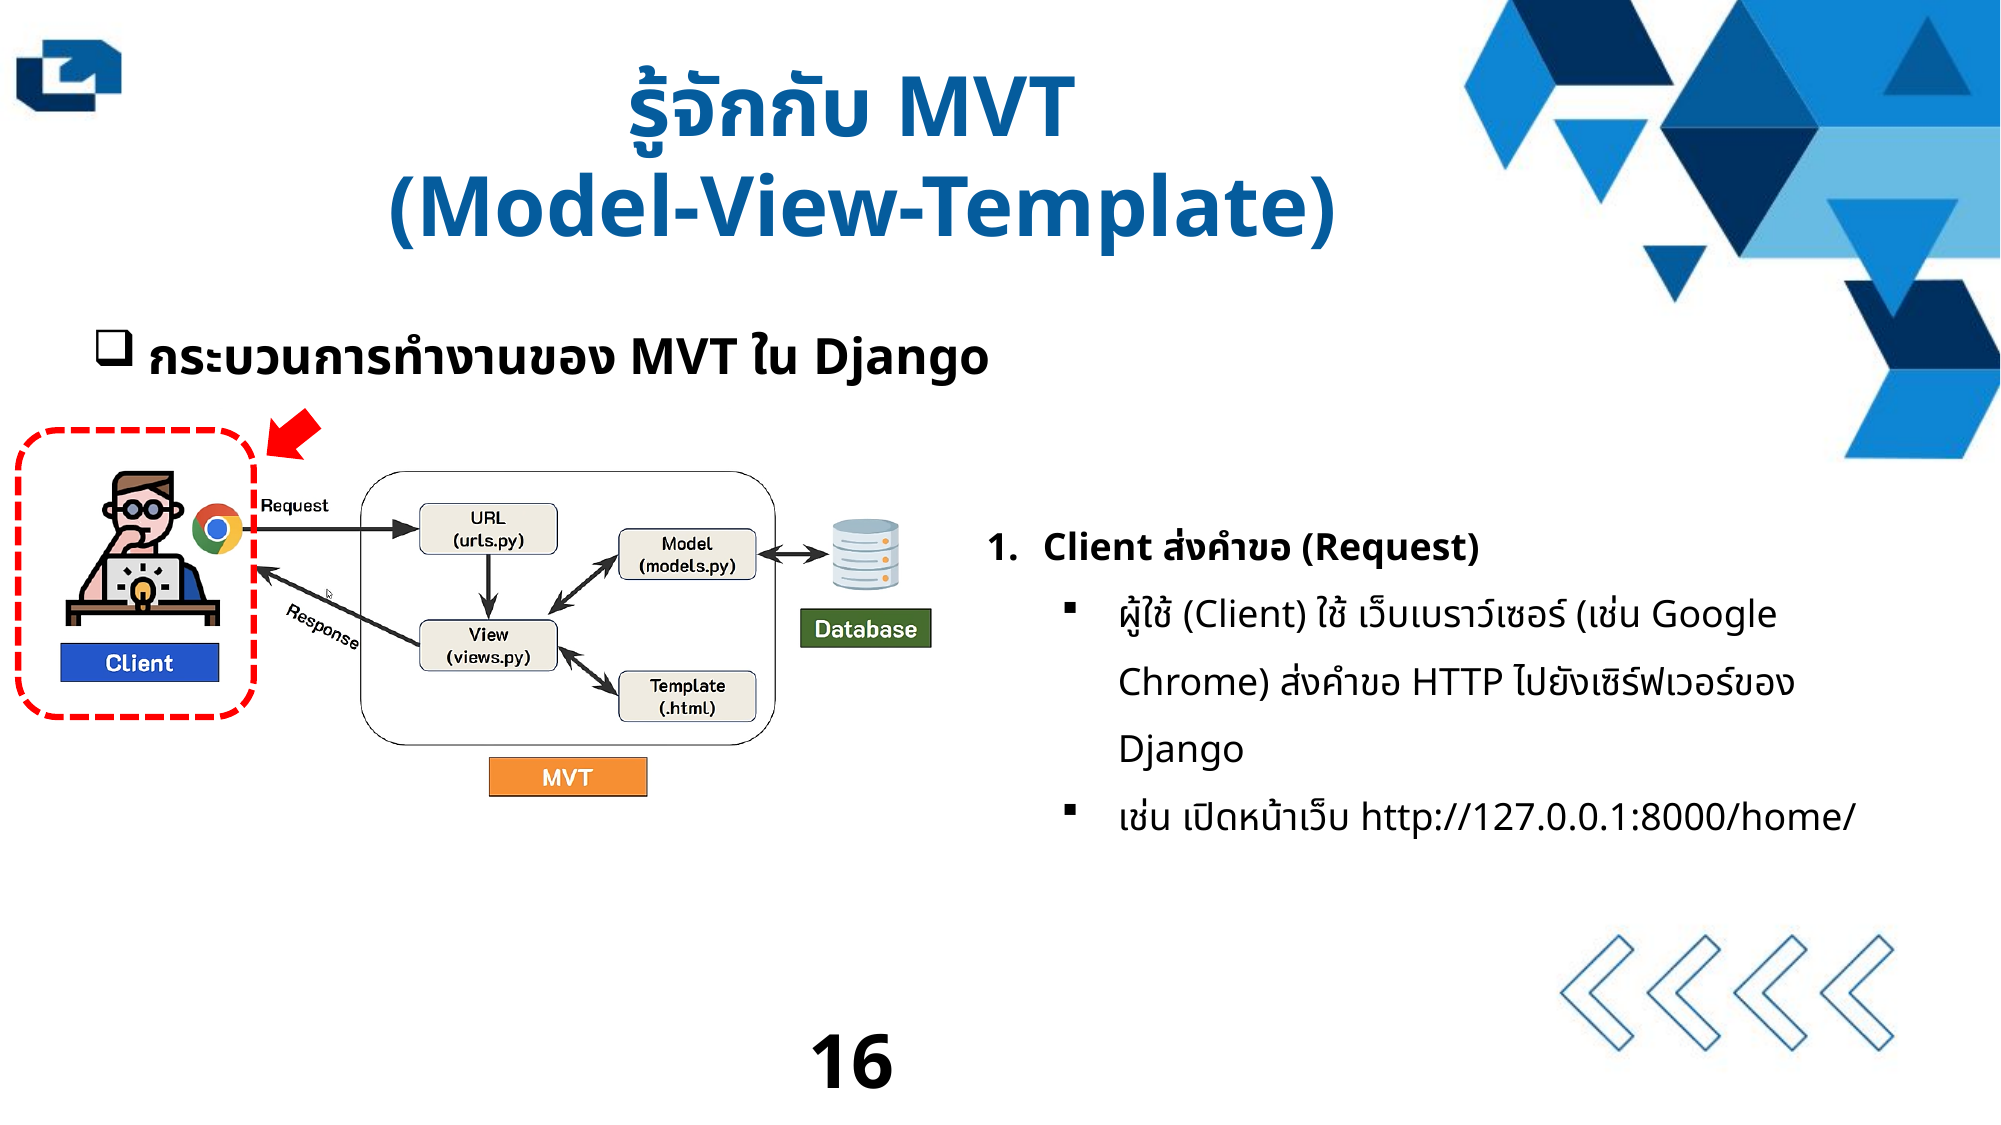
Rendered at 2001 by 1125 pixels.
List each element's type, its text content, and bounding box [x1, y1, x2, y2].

text_box กระบวนการทำงานของ MVT ใน Django [77, 316, 1077, 392]
text_box Client ส่งคำขอ (Request) ผู้ใช้ (Client) ใช้ เว็บเบราว์เซอร์ (เช่น Google Chrome) ส่งคำขอ HTTP ไปยังเซิร์ฟเวอร์ของ Django เช่น เปิดหน้าเว็บ http://127.0.0.1:8000/home/ [971, 492, 1934, 845]
slide_number 16 [626, 1035, 1077, 1096]
picture [0, 0, 2001, 1125]
text_box รู้จักกับ MVT (Model-View-Template) [39, 45, 1665, 260]
text_box [16, 434, 37, 714]
